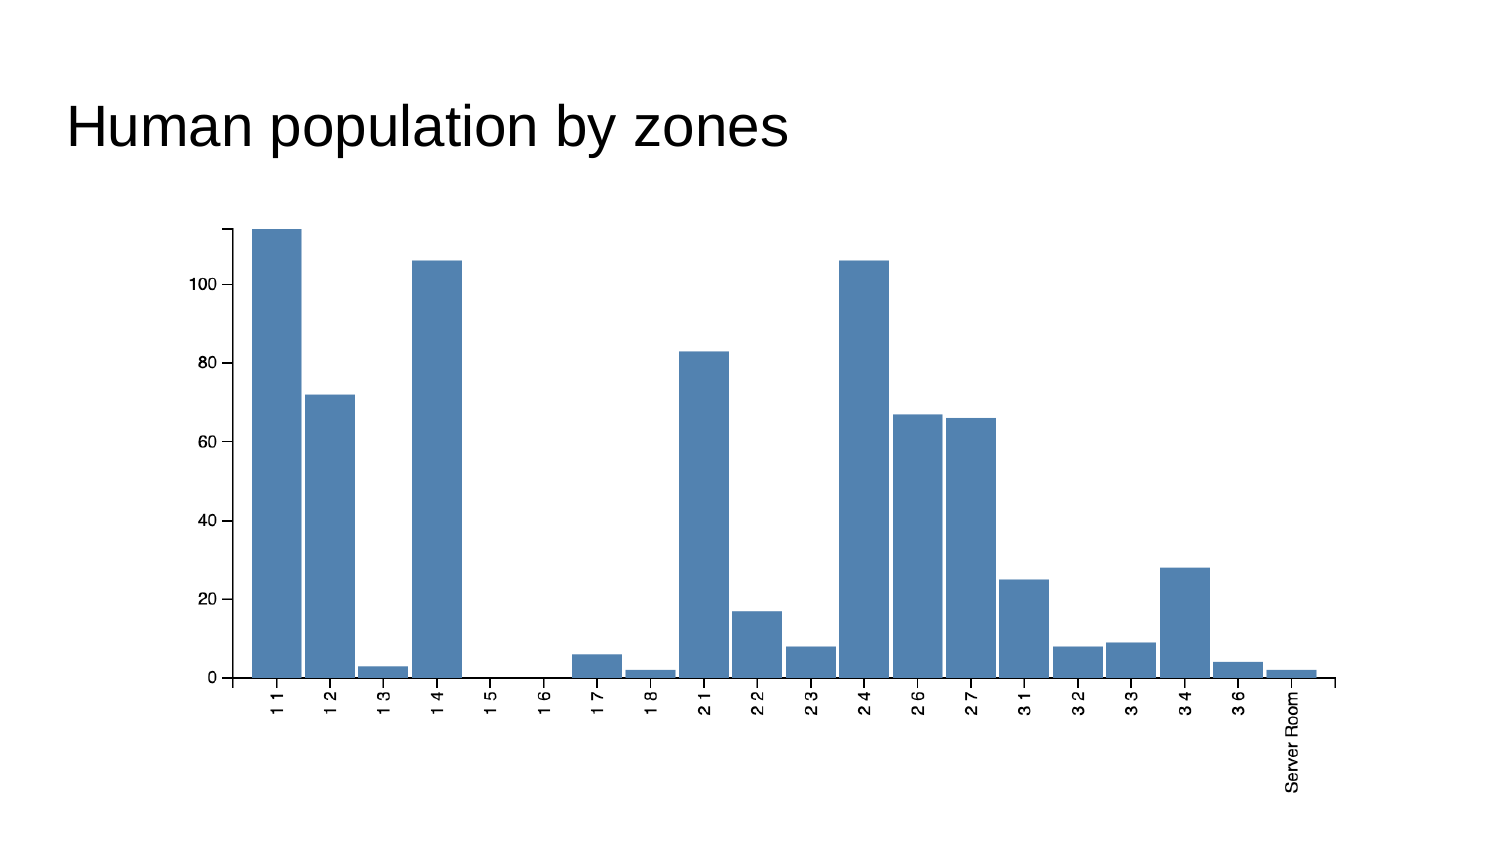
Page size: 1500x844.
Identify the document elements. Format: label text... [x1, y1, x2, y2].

picture [165, 184, 1366, 812]
title Human population by zones [51, 72, 1449, 167]
